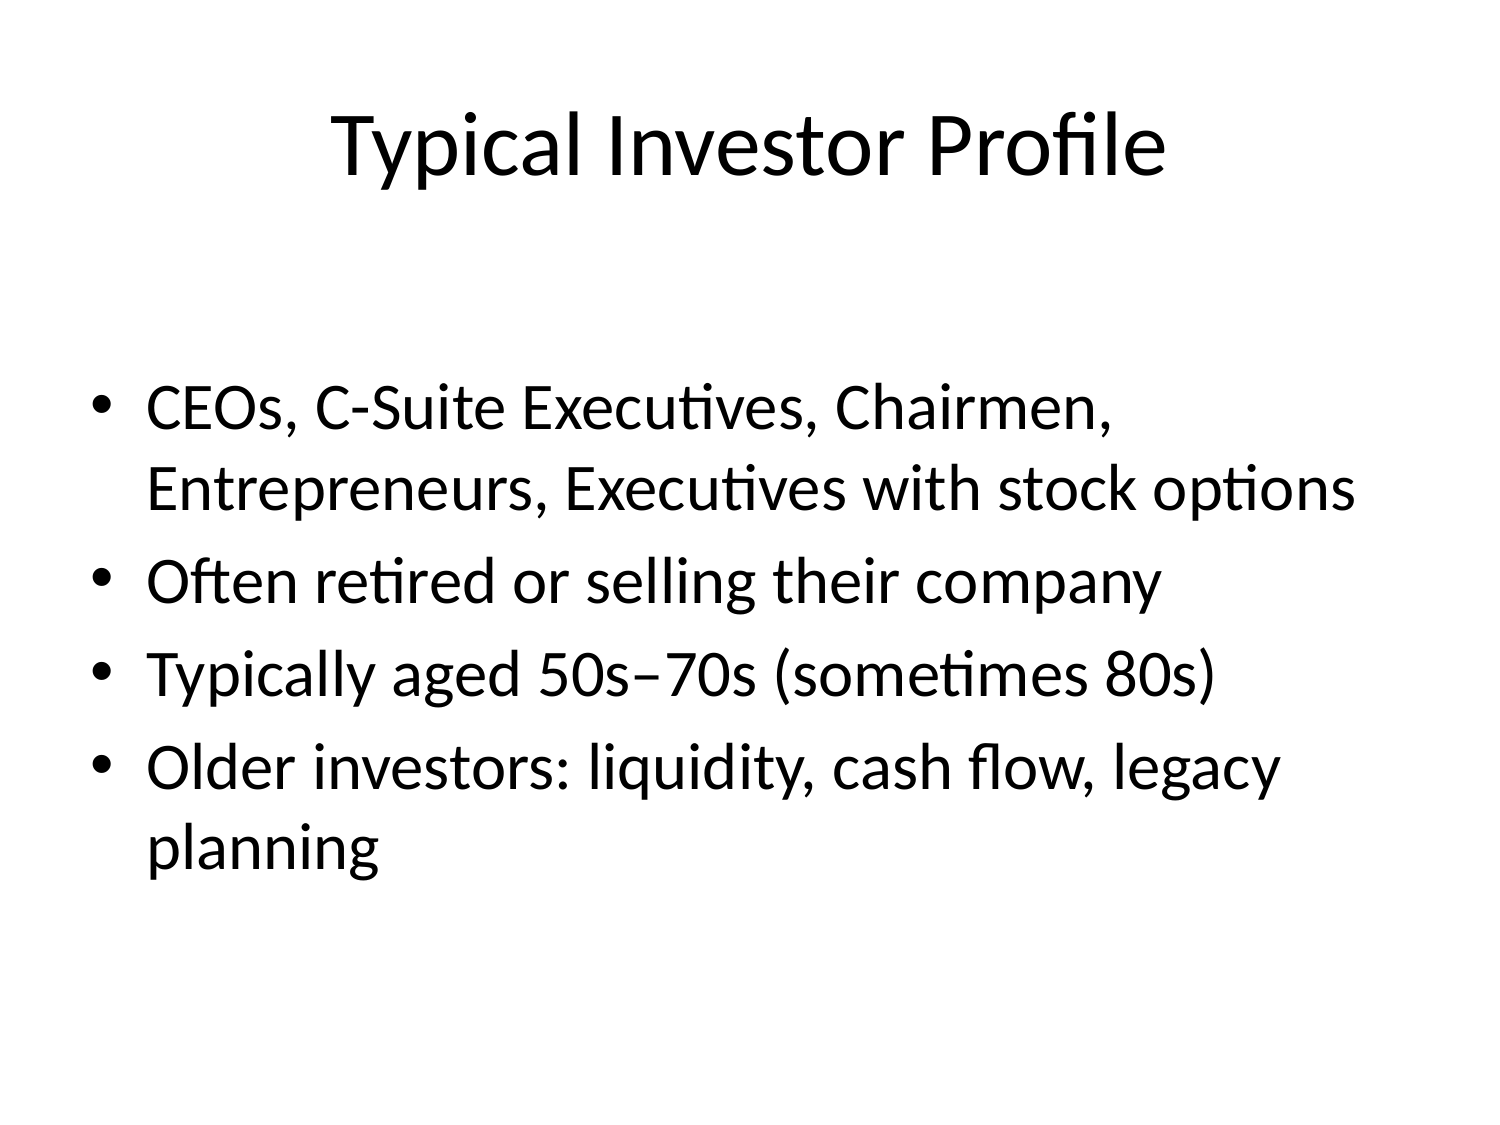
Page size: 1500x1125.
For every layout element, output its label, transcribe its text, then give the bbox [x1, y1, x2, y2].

list CEOs, C-Suite Executives, Chairmen, Entrepreneurs, Executives with stock options Often retired or selling their company Typically aged 50s–70s (sometimes 80s) Older investors: liquidity, cash flow, legacy planning [75, 262, 1425, 1005]
title Typical Investor Profile [75, 45, 1425, 233]
